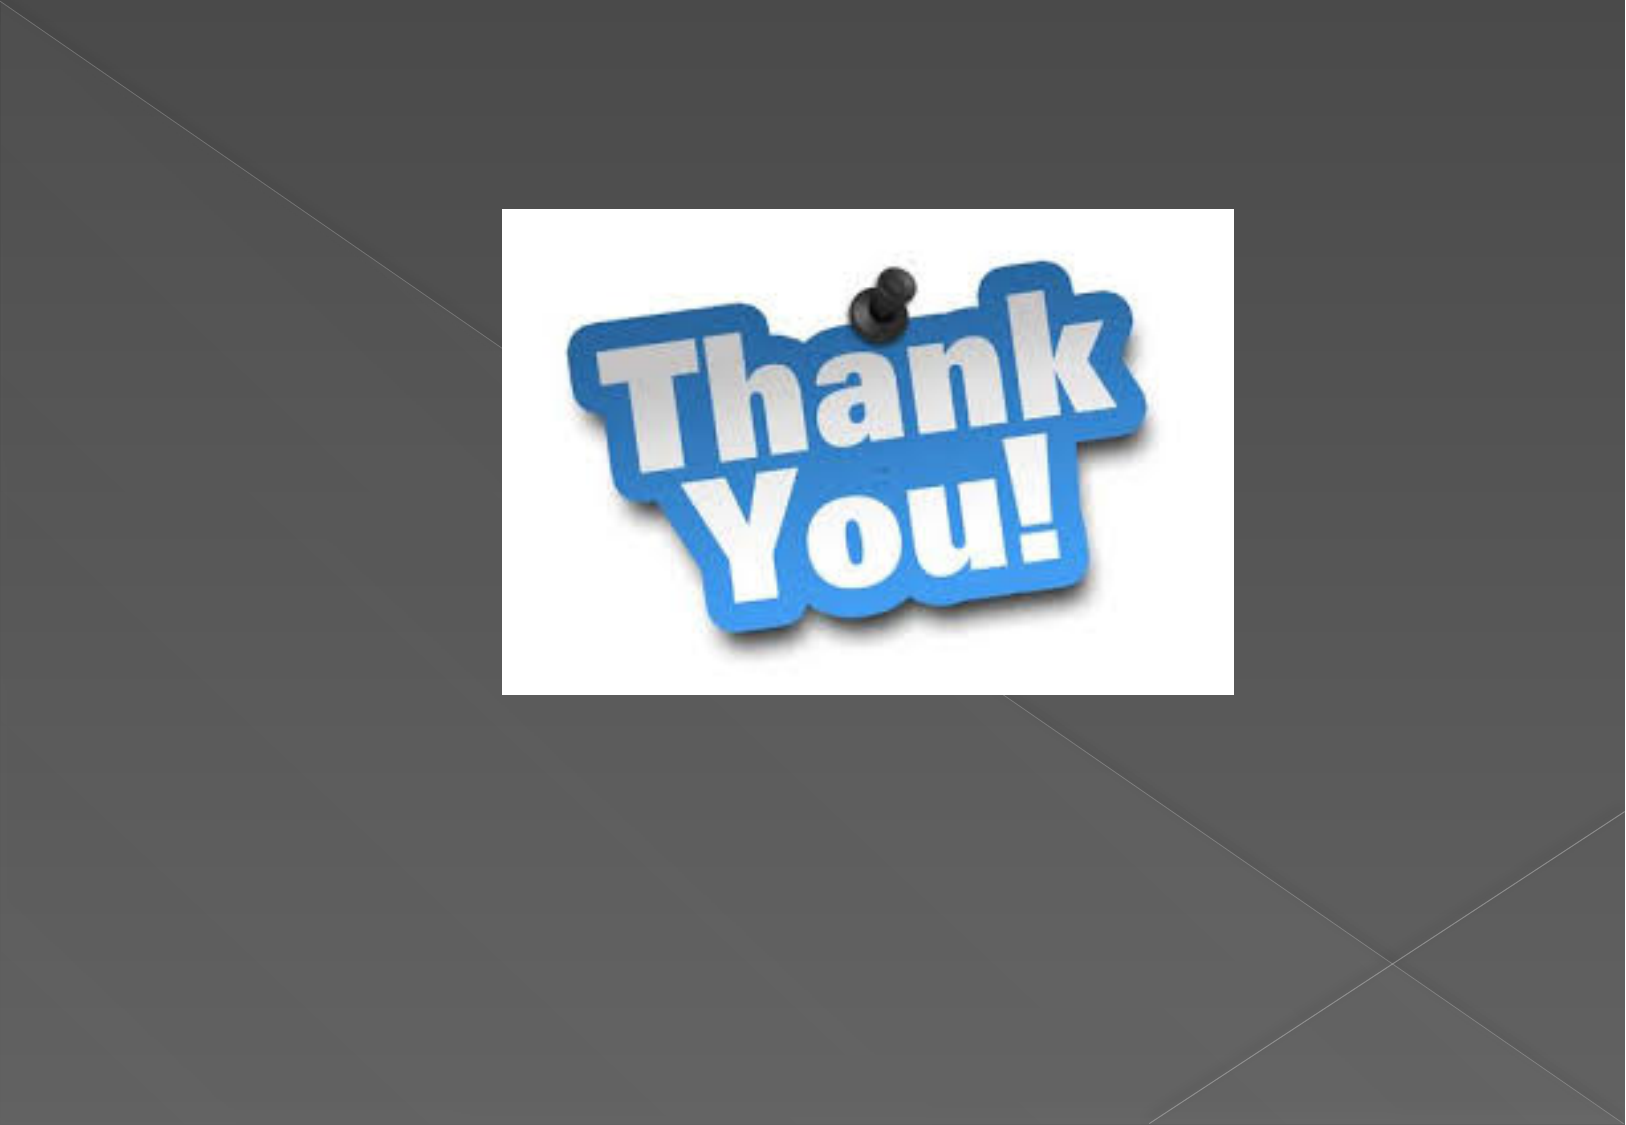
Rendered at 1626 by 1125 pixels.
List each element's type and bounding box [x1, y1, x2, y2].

picture [502, 209, 1234, 695]
